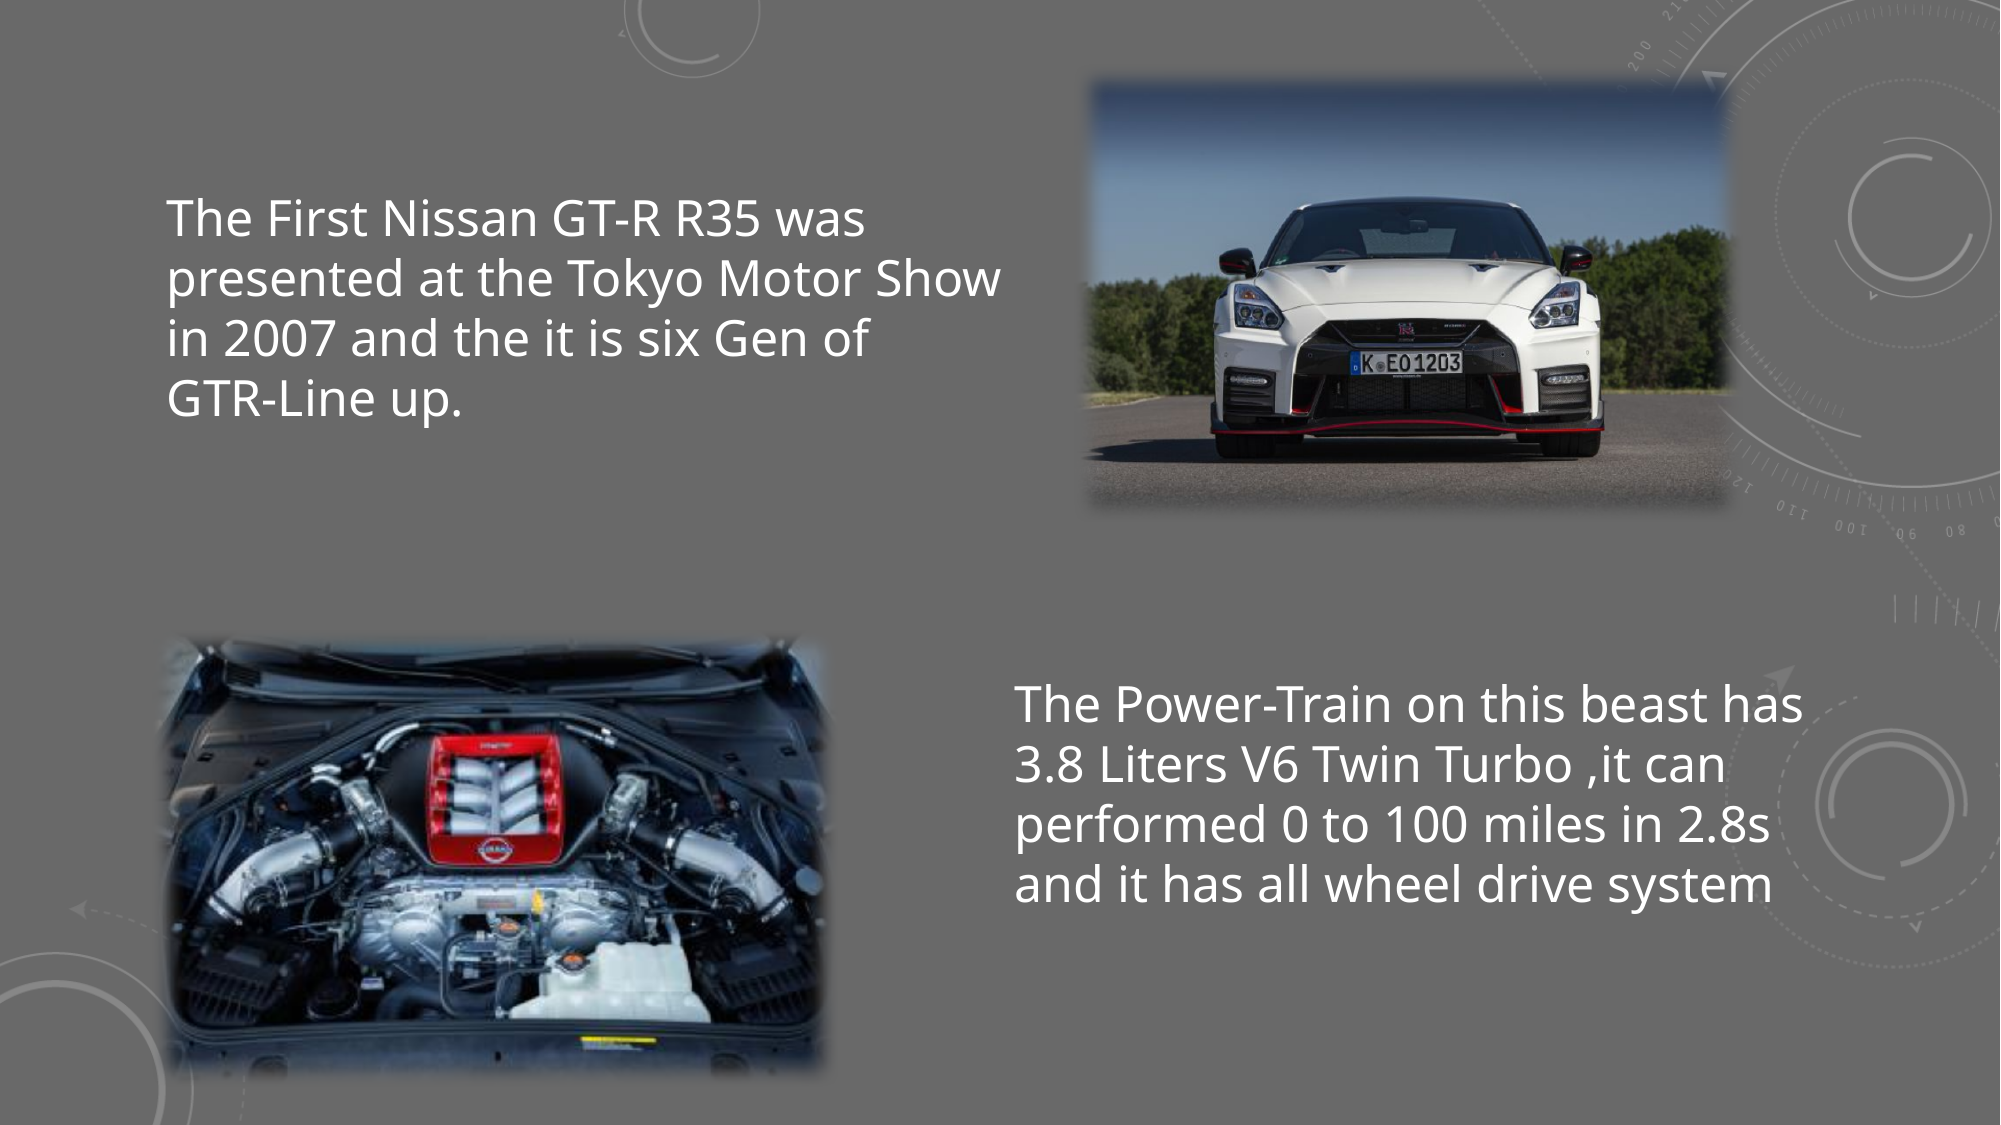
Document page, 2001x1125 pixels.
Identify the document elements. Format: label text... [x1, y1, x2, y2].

text_box The Power-Train on this beast has 3.8 Liters V6 Twin Turbo ,it can performed 0 to 100 miles in 2.8s and it has all wheel drive system [999, 665, 1821, 921]
picture [0, 0, 2000, 1125]
text_box The First Nissan GT-R R35 was presented at the Tokyo Motor Show in 2007 and the it is six Gen of GTR-Line up. [151, 179, 1058, 434]
